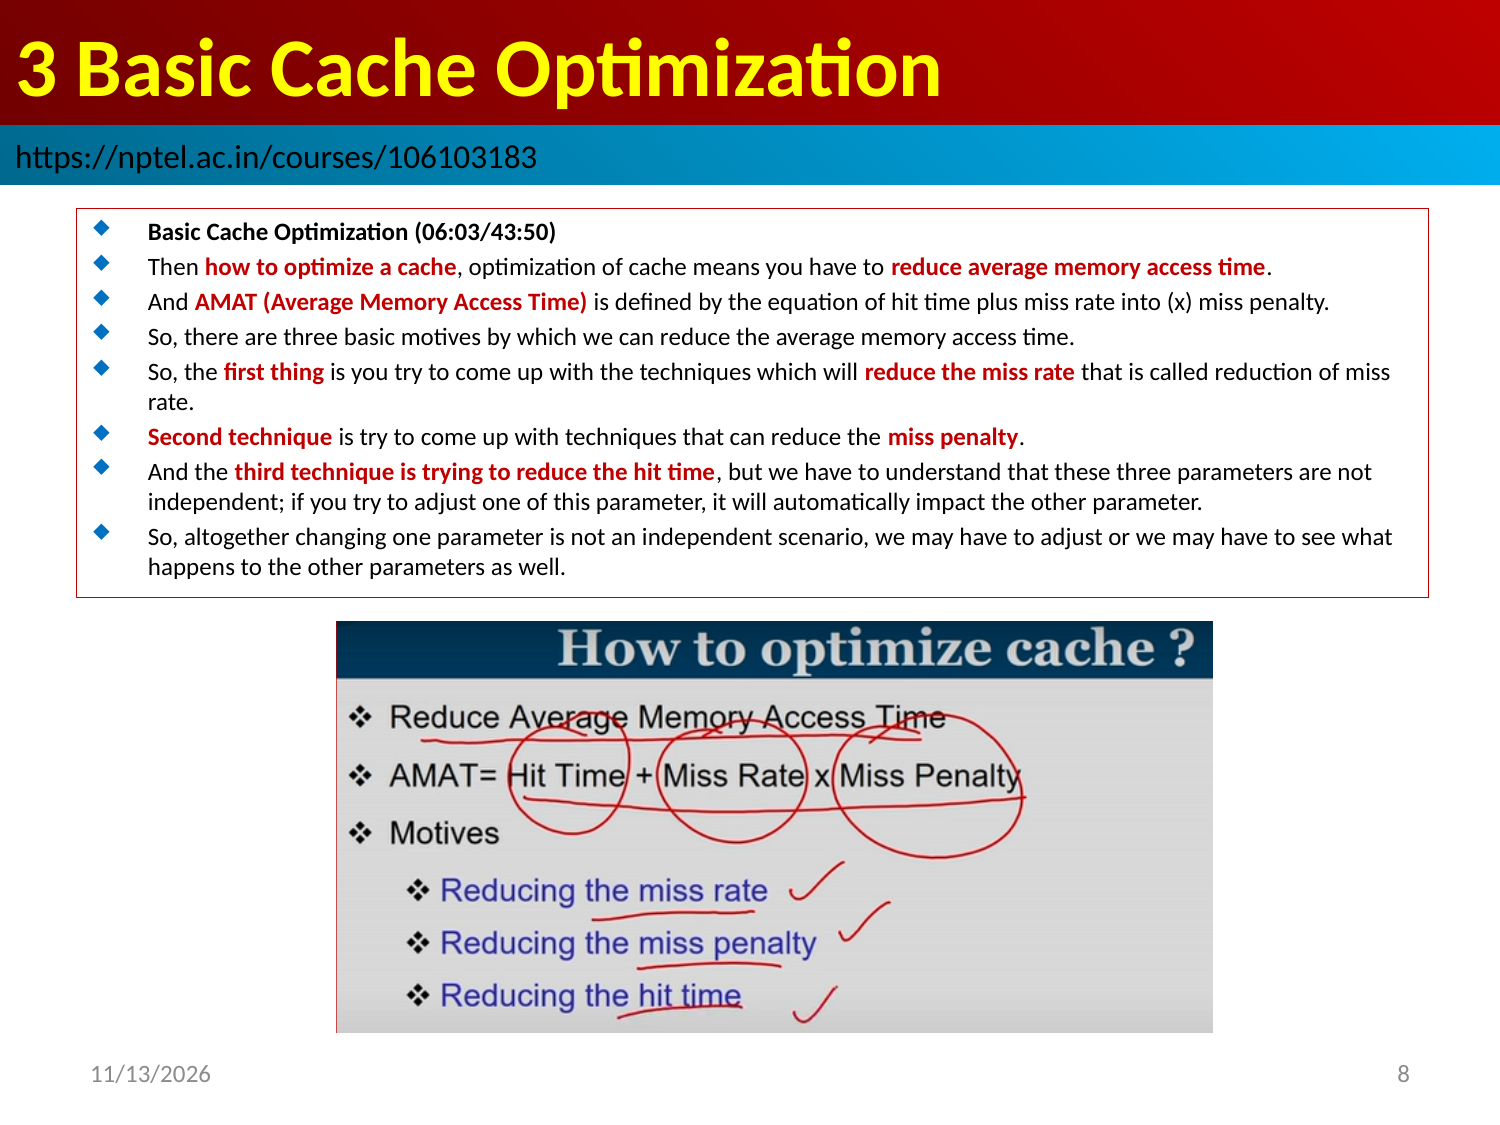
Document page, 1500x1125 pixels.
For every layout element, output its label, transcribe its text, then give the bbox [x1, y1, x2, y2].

slide_number 8 [1074, 1042, 1425, 1103]
text_box https://nptel.ac.in/courses/106103183 [0, 125, 1500, 185]
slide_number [75, 1042, 425, 1103]
subtitle Basic Cache Optimization (06:03/43:50) Then how to optimize a cache, optimization of cache means you have to reduce average memory access time. And AMAT (Average Memory Access Time) is defined by the equation of hit time plus miss rate into (x) miss penalty. So, there are three basic motives by which we can reduce the average memory access time. So, the first thing is you try to come up with the techniques which will reduce the miss rate that is called reduction of miss rate. Second technique is try to come up with techniques that can reduce the miss penalty. And the third technique is trying to reduce the hit time, but we have to understand that these three parameters are not independent; if you try to adjust one of this parameter, it will automatically impact the other parameter. So, altogether changing one parameter is not an independent scenario, we may have to adjust or we may have to see what happens to the other parameters as well. [76, 208, 1429, 598]
title 3 Basic Cache Optimization [0, 0, 1500, 125]
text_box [336, 621, 1214, 1033]
